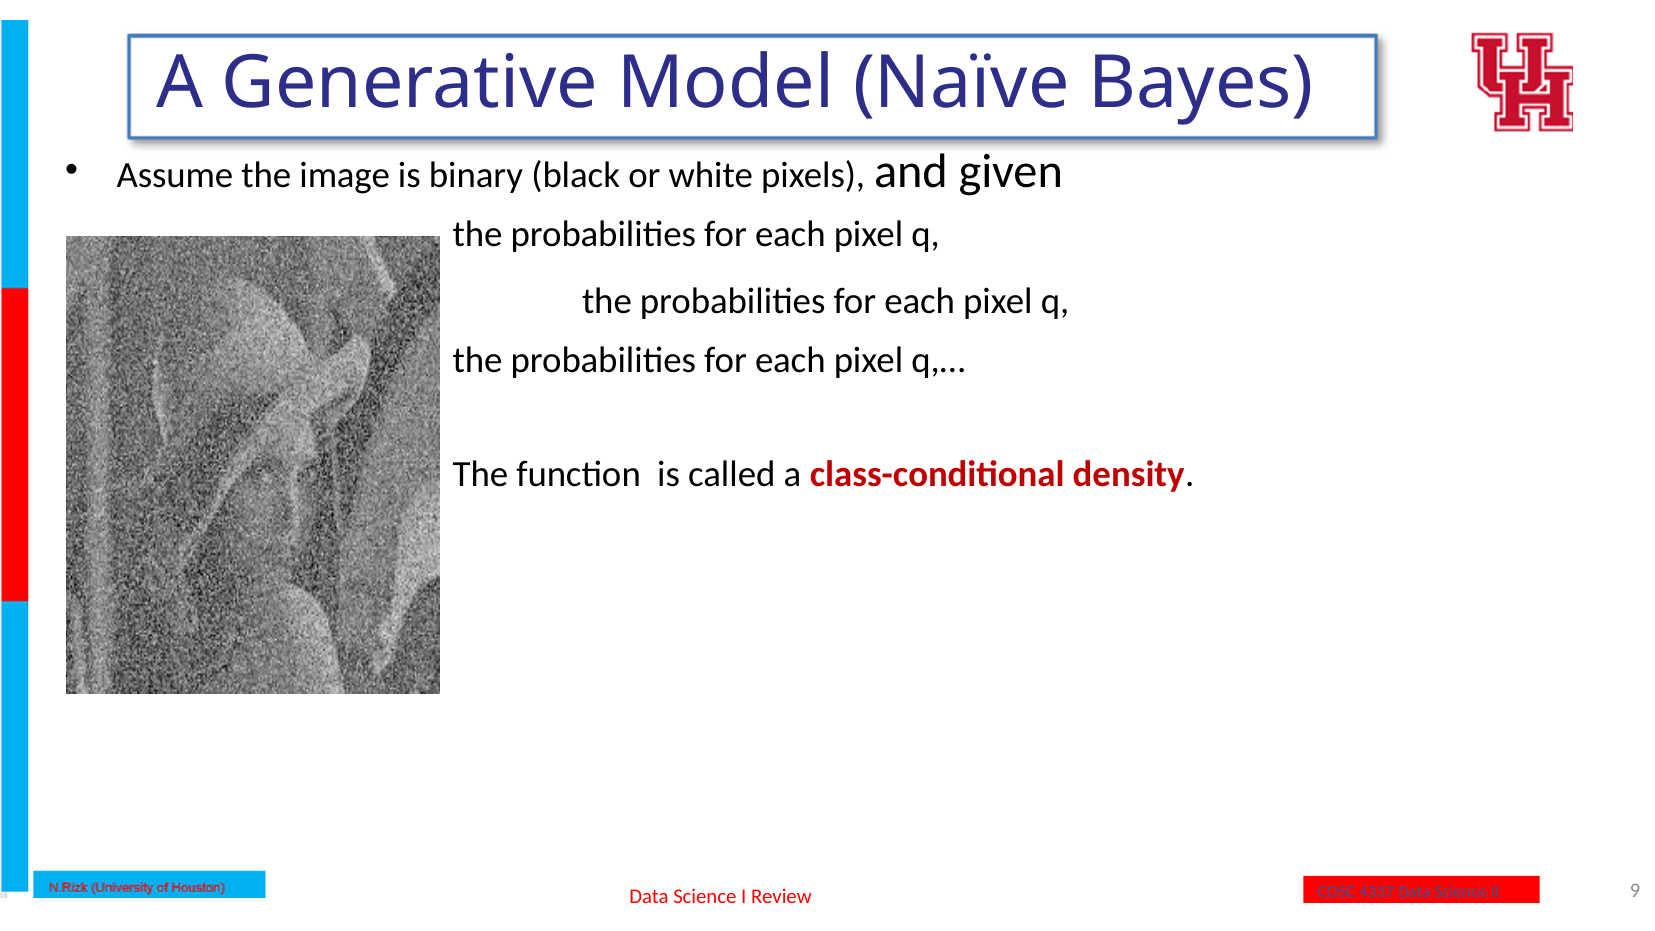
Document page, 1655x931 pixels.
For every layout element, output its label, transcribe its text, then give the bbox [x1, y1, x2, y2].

picture [632, 891, 639, 898]
picture [193, 884, 207, 891]
text_box A Generative Model (Naïve Bayes) [139, 0, 1655, 156]
picture [0, 20, 1573, 898]
picture [208, 885, 218, 891]
picture [172, 883, 183, 891]
picture [159, 883, 168, 891]
picture [50, 883, 58, 891]
picture [102, 883, 152, 894]
picture [92, 883, 98, 894]
picture [63, 883, 87, 891]
slide_number 9 [1270, 868, 1655, 931]
picture [928, 167, 940, 184]
